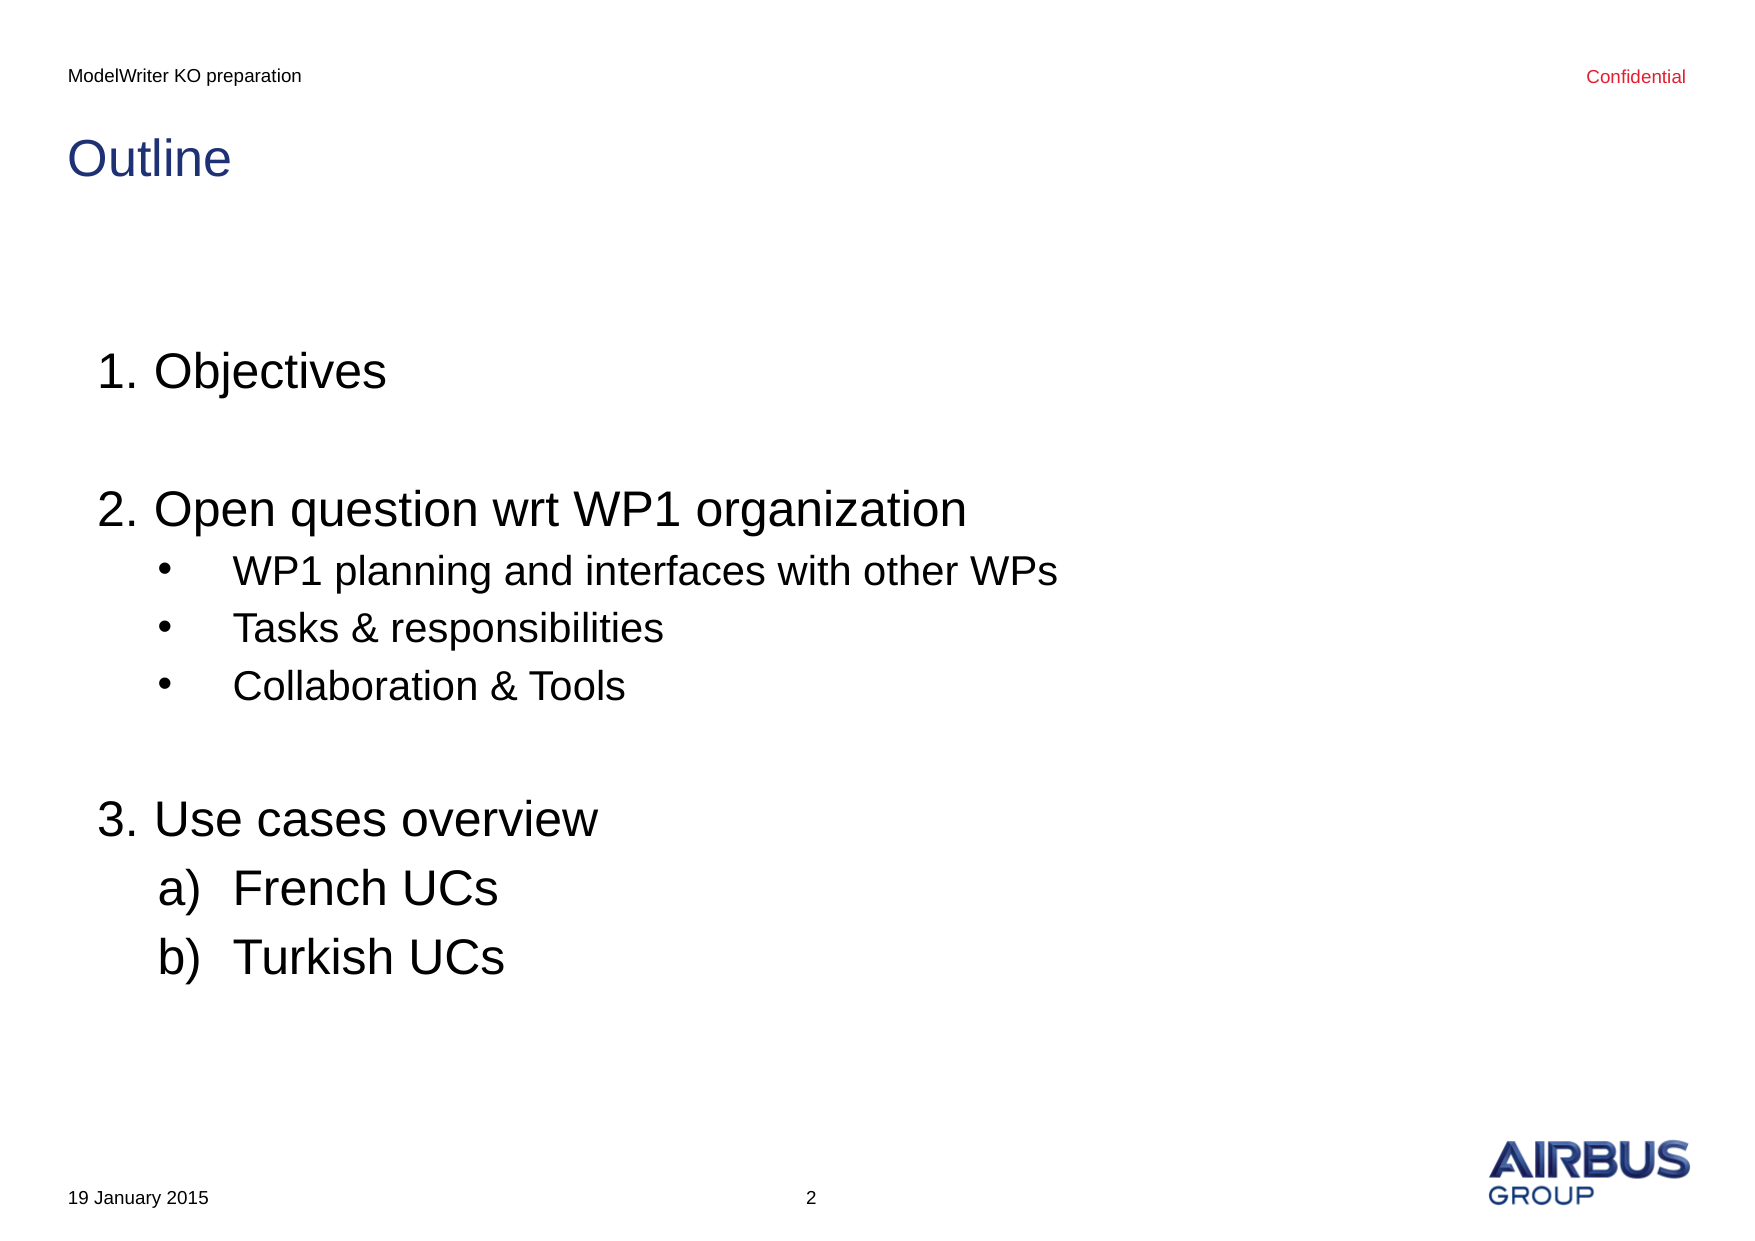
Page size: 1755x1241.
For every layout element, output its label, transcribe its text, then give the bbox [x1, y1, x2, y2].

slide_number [67, 1169, 736, 1209]
title Outline [67, 118, 1687, 278]
picture [1453, 1105, 1726, 1241]
footer ModelWriter KO preparation [67, 41, 1427, 87]
slide_number ‹#› [805, 1169, 954, 1209]
list Objectives Open question wrt WP1 organization WP1 planning and interfaces with other WPs Tasks & responsibilities Collaboration & Tools Use cases overview French UCs Turkish UCs [67, 329, 1687, 1105]
